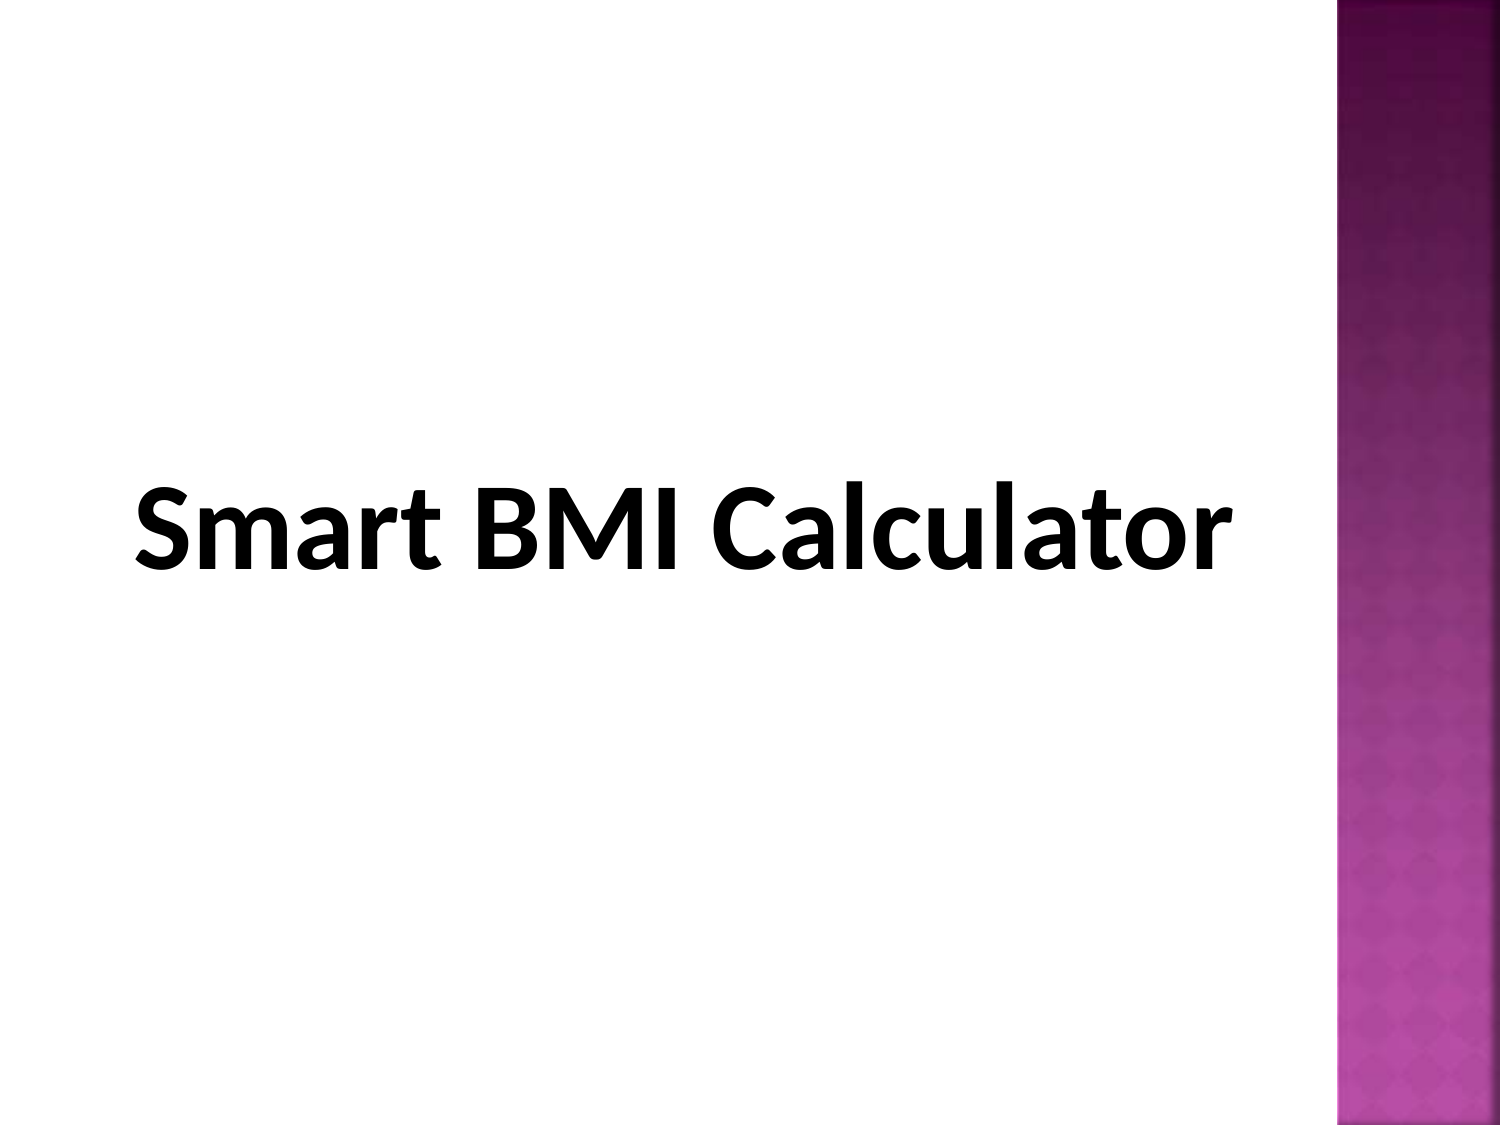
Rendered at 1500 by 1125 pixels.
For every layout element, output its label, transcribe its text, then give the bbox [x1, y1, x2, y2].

text_box Smart BMI Calculator [118, 437, 1251, 603]
picture [1337, 0, 1500, 1125]
